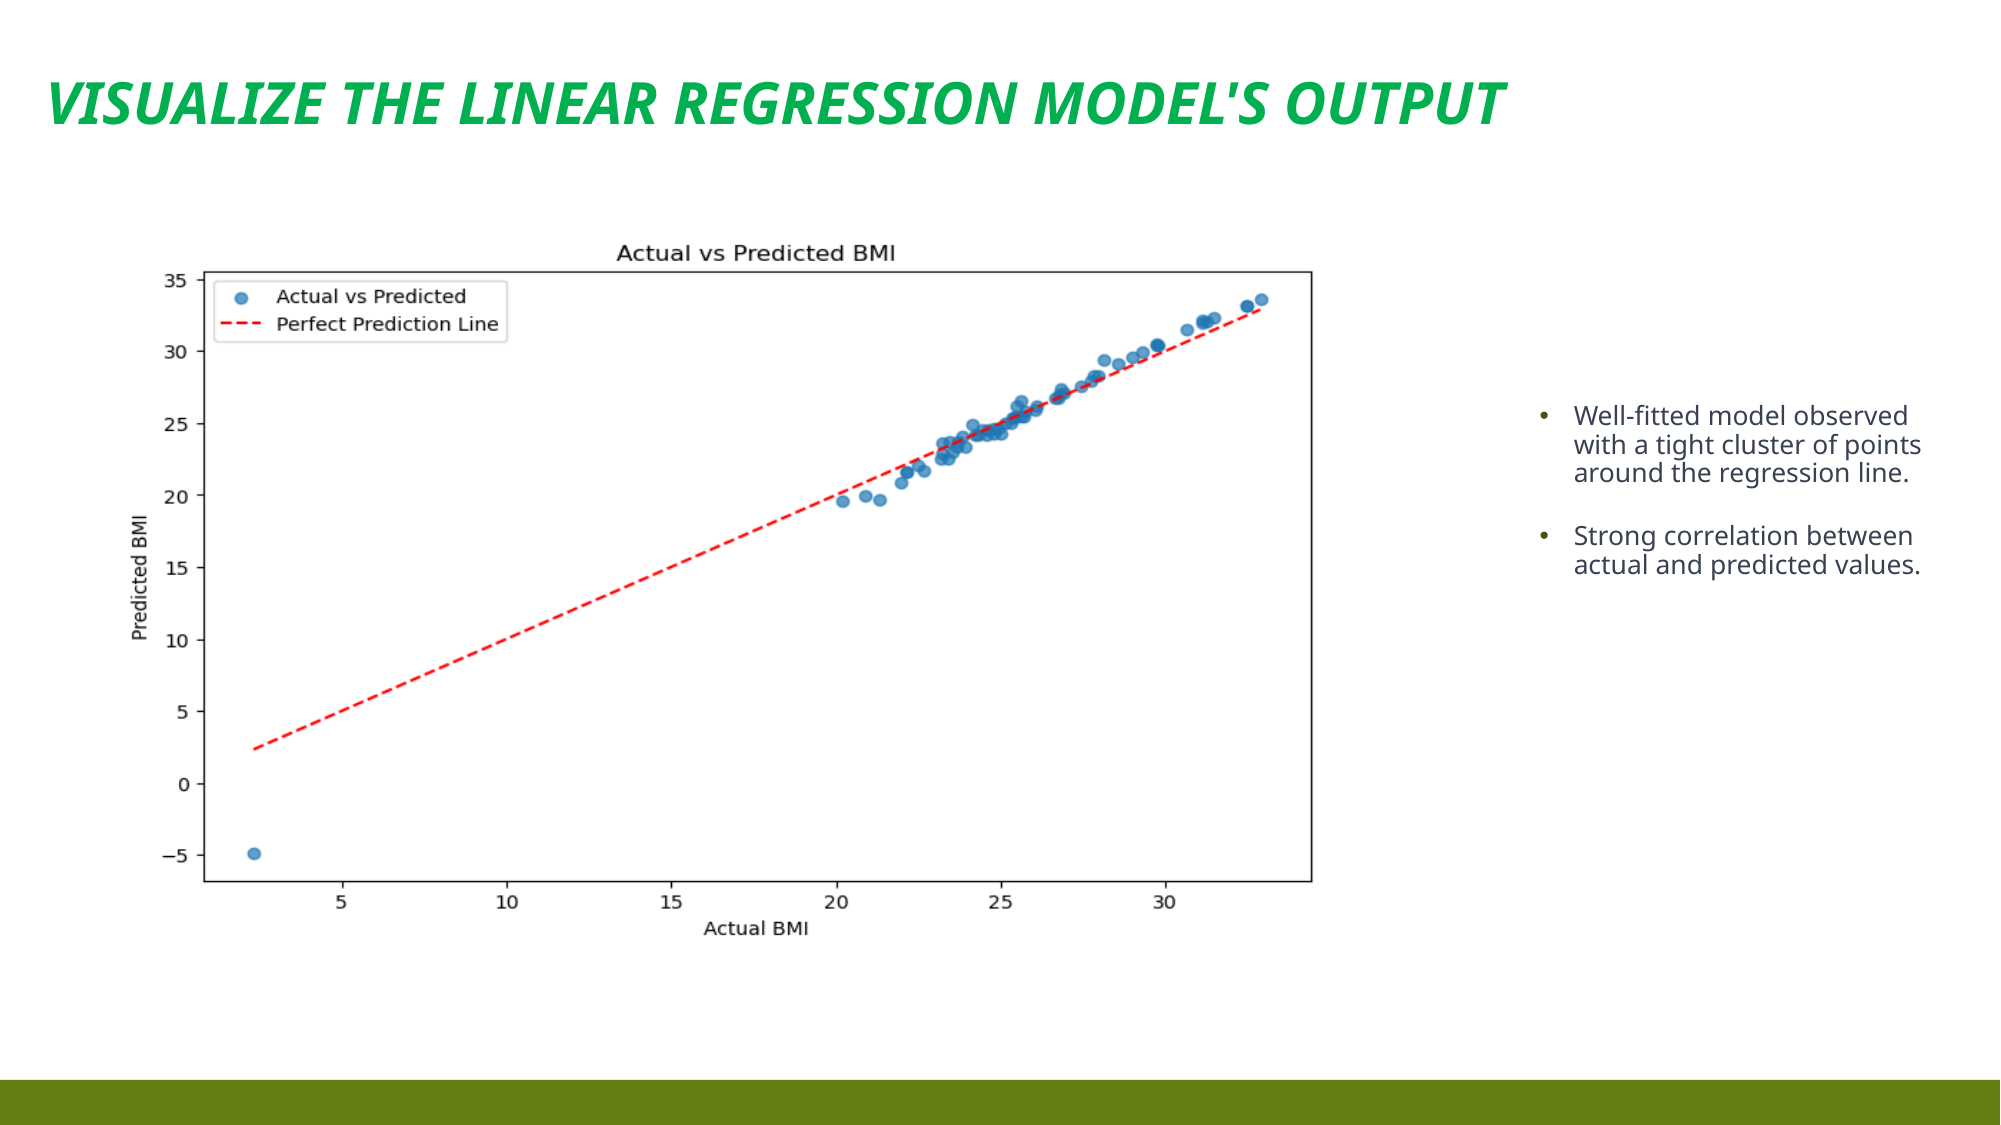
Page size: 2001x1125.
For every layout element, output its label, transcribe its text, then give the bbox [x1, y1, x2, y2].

list Well-fitted model observed with a tight cluster of points around the regression line. Strong correlation between actual and predicted values. [1517, 395, 1940, 646]
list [118, 232, 1324, 951]
title Visualize the linear regression model's output [30, 44, 1782, 145]
